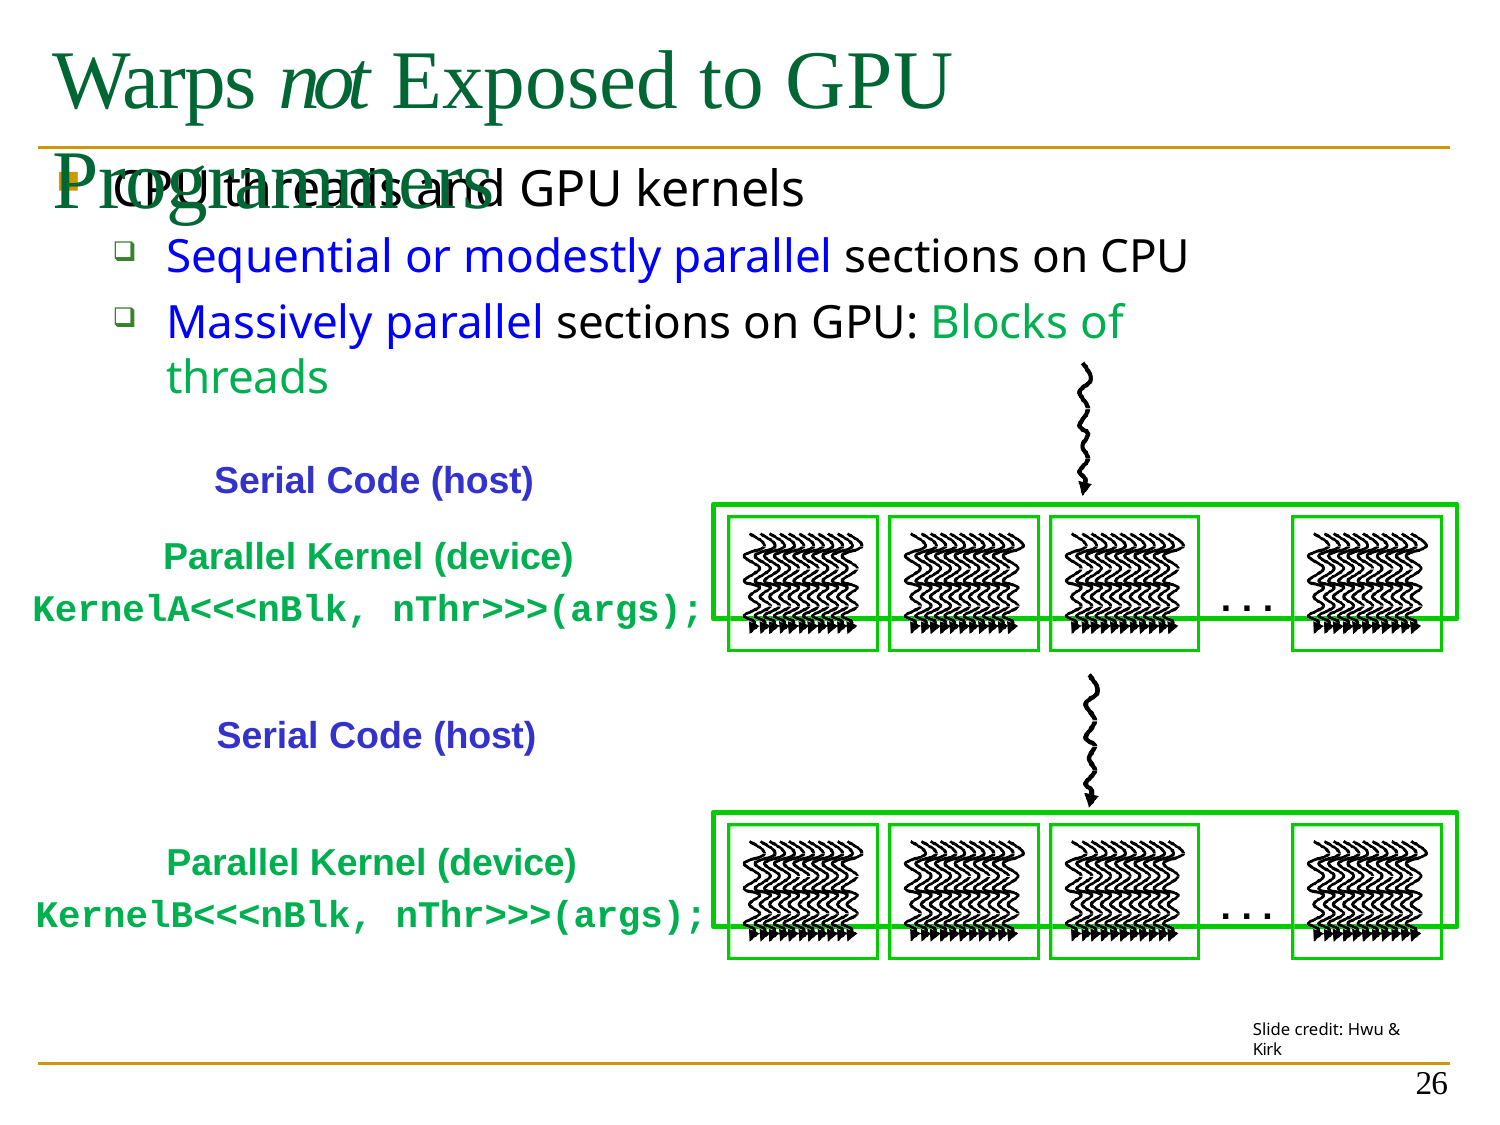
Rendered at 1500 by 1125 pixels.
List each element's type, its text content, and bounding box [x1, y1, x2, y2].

text_box Parallel Kernel (device) KernelA<<<nBlk, nThr>>>(args); [29, 522, 707, 629]
picture [1291, 823, 1443, 960]
picture [1076, 361, 1094, 496]
picture [1083, 673, 1100, 808]
text_box 26 [1413, 1059, 1449, 1102]
picture [888, 823, 1040, 960]
title Warps not Exposed to GPU Programmers [50, 23, 1413, 226]
text_box Slide credit: Hwu & Kirk [1250, 1016, 1430, 1059]
picture [1049, 515, 1201, 652]
picture [1291, 515, 1443, 652]
text_box . . . [713, 812, 1458, 927]
text_box . . . [713, 504, 1458, 619]
text_box Parallel Kernel (device) KernelB<<<nBlk, nThr>>>(args); [33, 828, 711, 935]
text_box Serial Code (host) [214, 709, 540, 757]
picture [727, 823, 879, 960]
picture [727, 515, 879, 652]
text_box CPU threads and GPU kernels Sequential or modestly parallel sections on CPU Massively parallel sections on GPU: Blocks of threads Serial Code (host) [54, 226, 1238, 502]
picture [888, 515, 1040, 652]
picture [1049, 823, 1201, 960]
